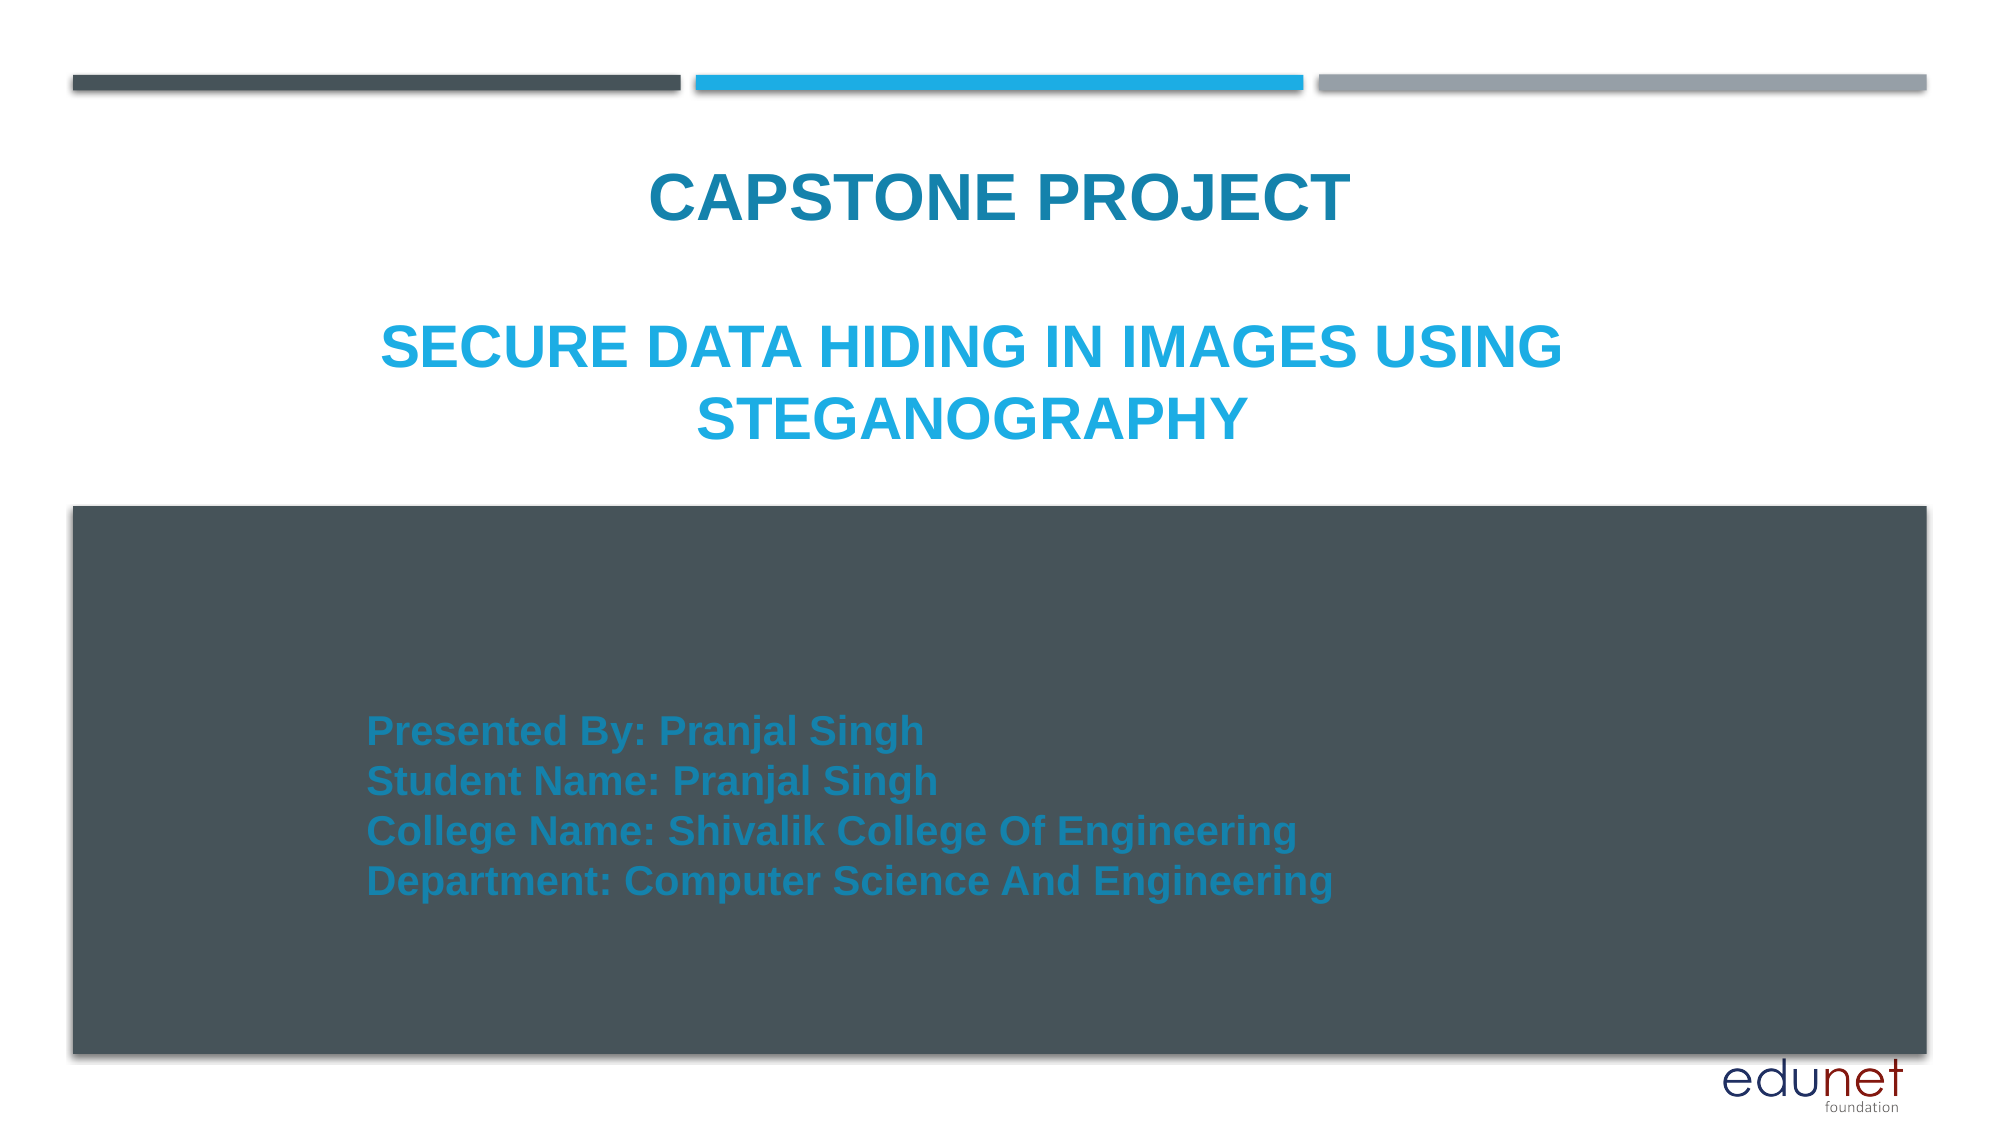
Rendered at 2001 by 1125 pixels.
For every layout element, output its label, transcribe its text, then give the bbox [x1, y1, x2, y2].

title Secure Data Hiding in Images Using Steganography [222, 298, 1723, 460]
text_box Presented By: Pranjal Singh Student Name: Pranjal Singh College Name: Shivalik College Of Engineering Department: Computer Science And Engineering [351, 696, 1921, 962]
text_box CAPSTONE PROJECT [0, 146, 2000, 242]
picture [1719, 1056, 1905, 1116]
